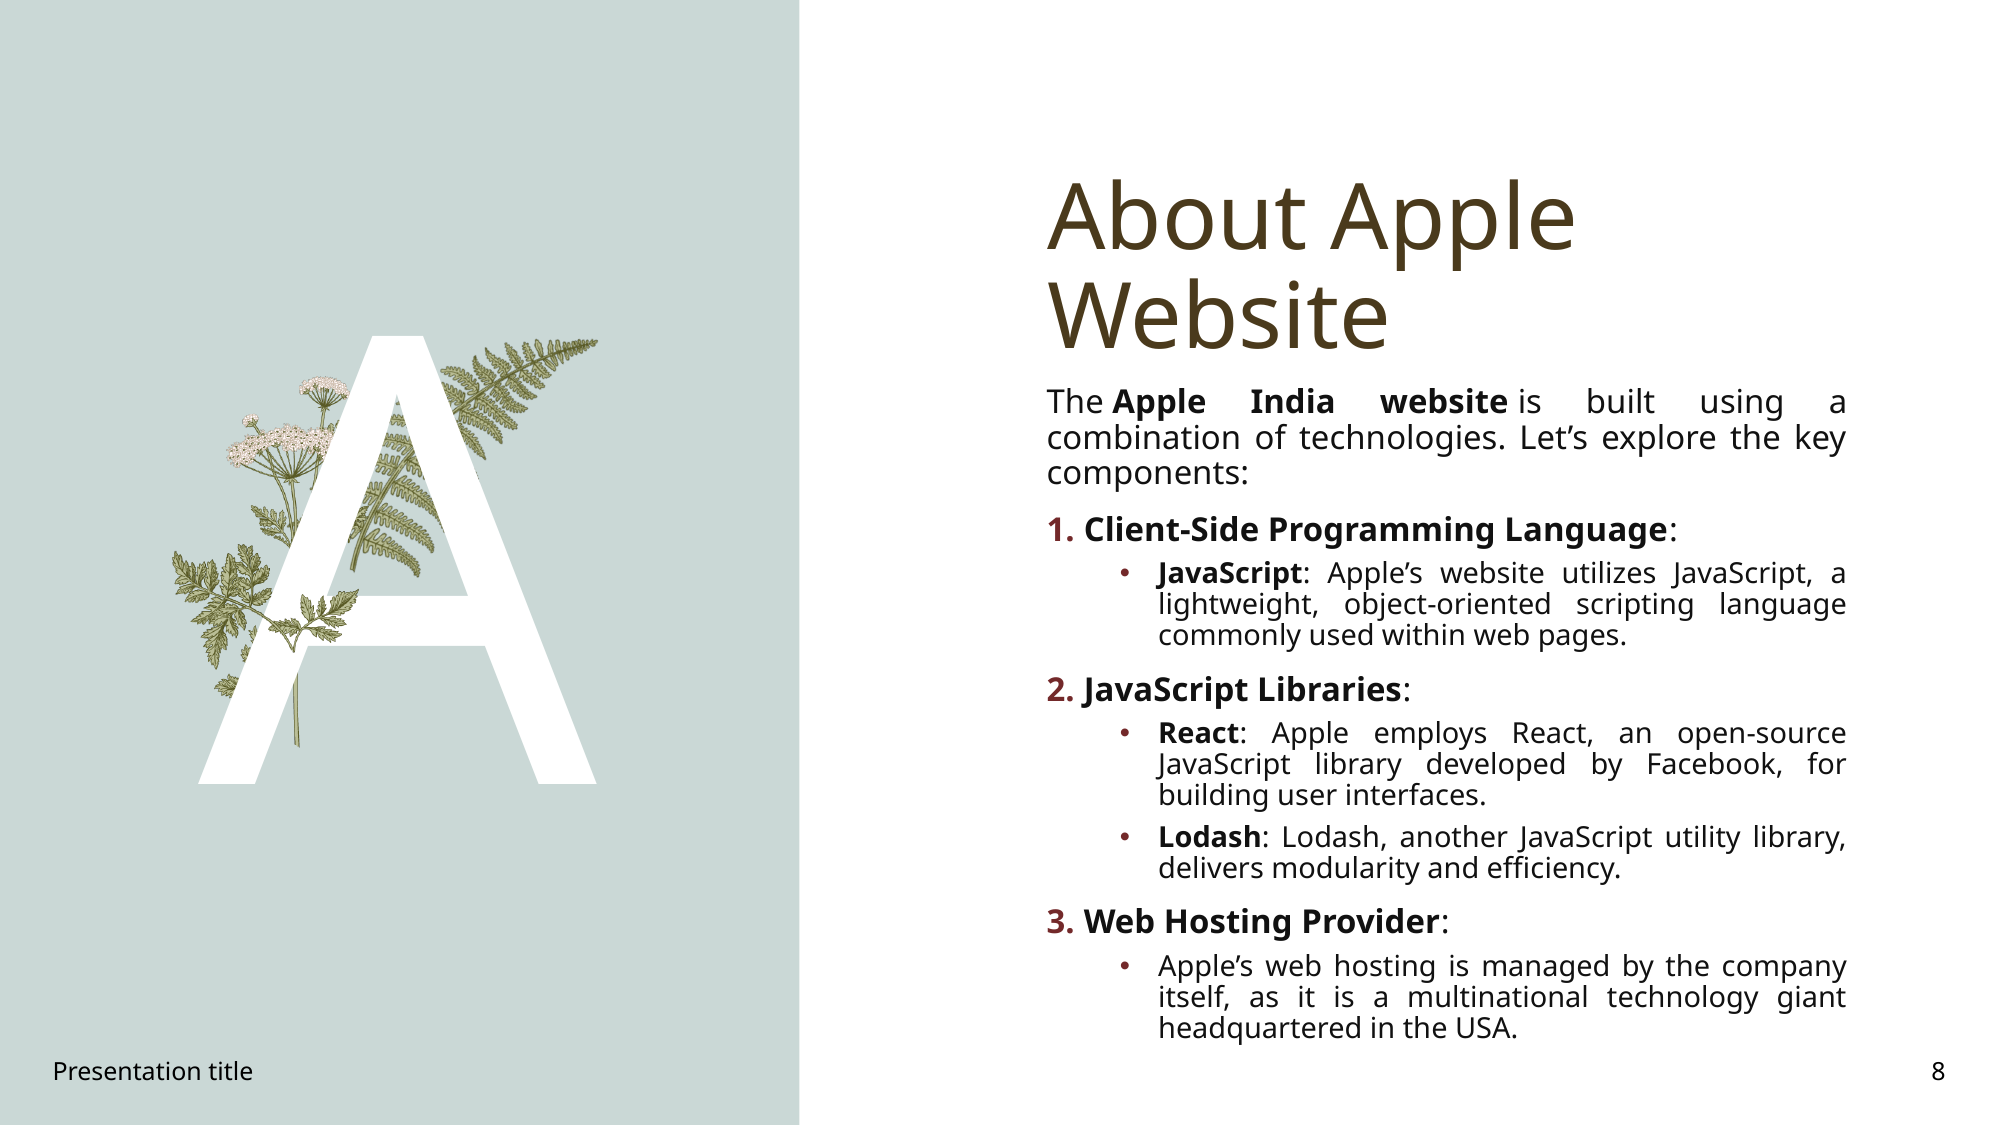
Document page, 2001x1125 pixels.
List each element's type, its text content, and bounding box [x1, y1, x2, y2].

list The Apple India website is built using a combination of technologies. Let’s explore the key components: Client-Side Programming Language: JavaScript: Apple’s website utilizes JavaScript, a lightweight, object-oriented scripting language commonly used within web pages. JavaScript Libraries: React: Apple employs React, an open-source JavaScript library developed by Facebook, for building user interfaces. Lodash: Lodash, another JavaScript utility library, delivers modularity and efficiency. Web Hosting Provider: Apple’s web hosting is managed by the company itself, as it is a multinational technology giant headquartered in the USA. [1031, 378, 1863, 1056]
title About Apple Website [1031, 160, 1885, 378]
list A [76, 233, 720, 930]
footer Presentation title [37, 1042, 713, 1103]
picture [162, 541, 368, 672]
slide_number 8 [1510, 1042, 1961, 1103]
